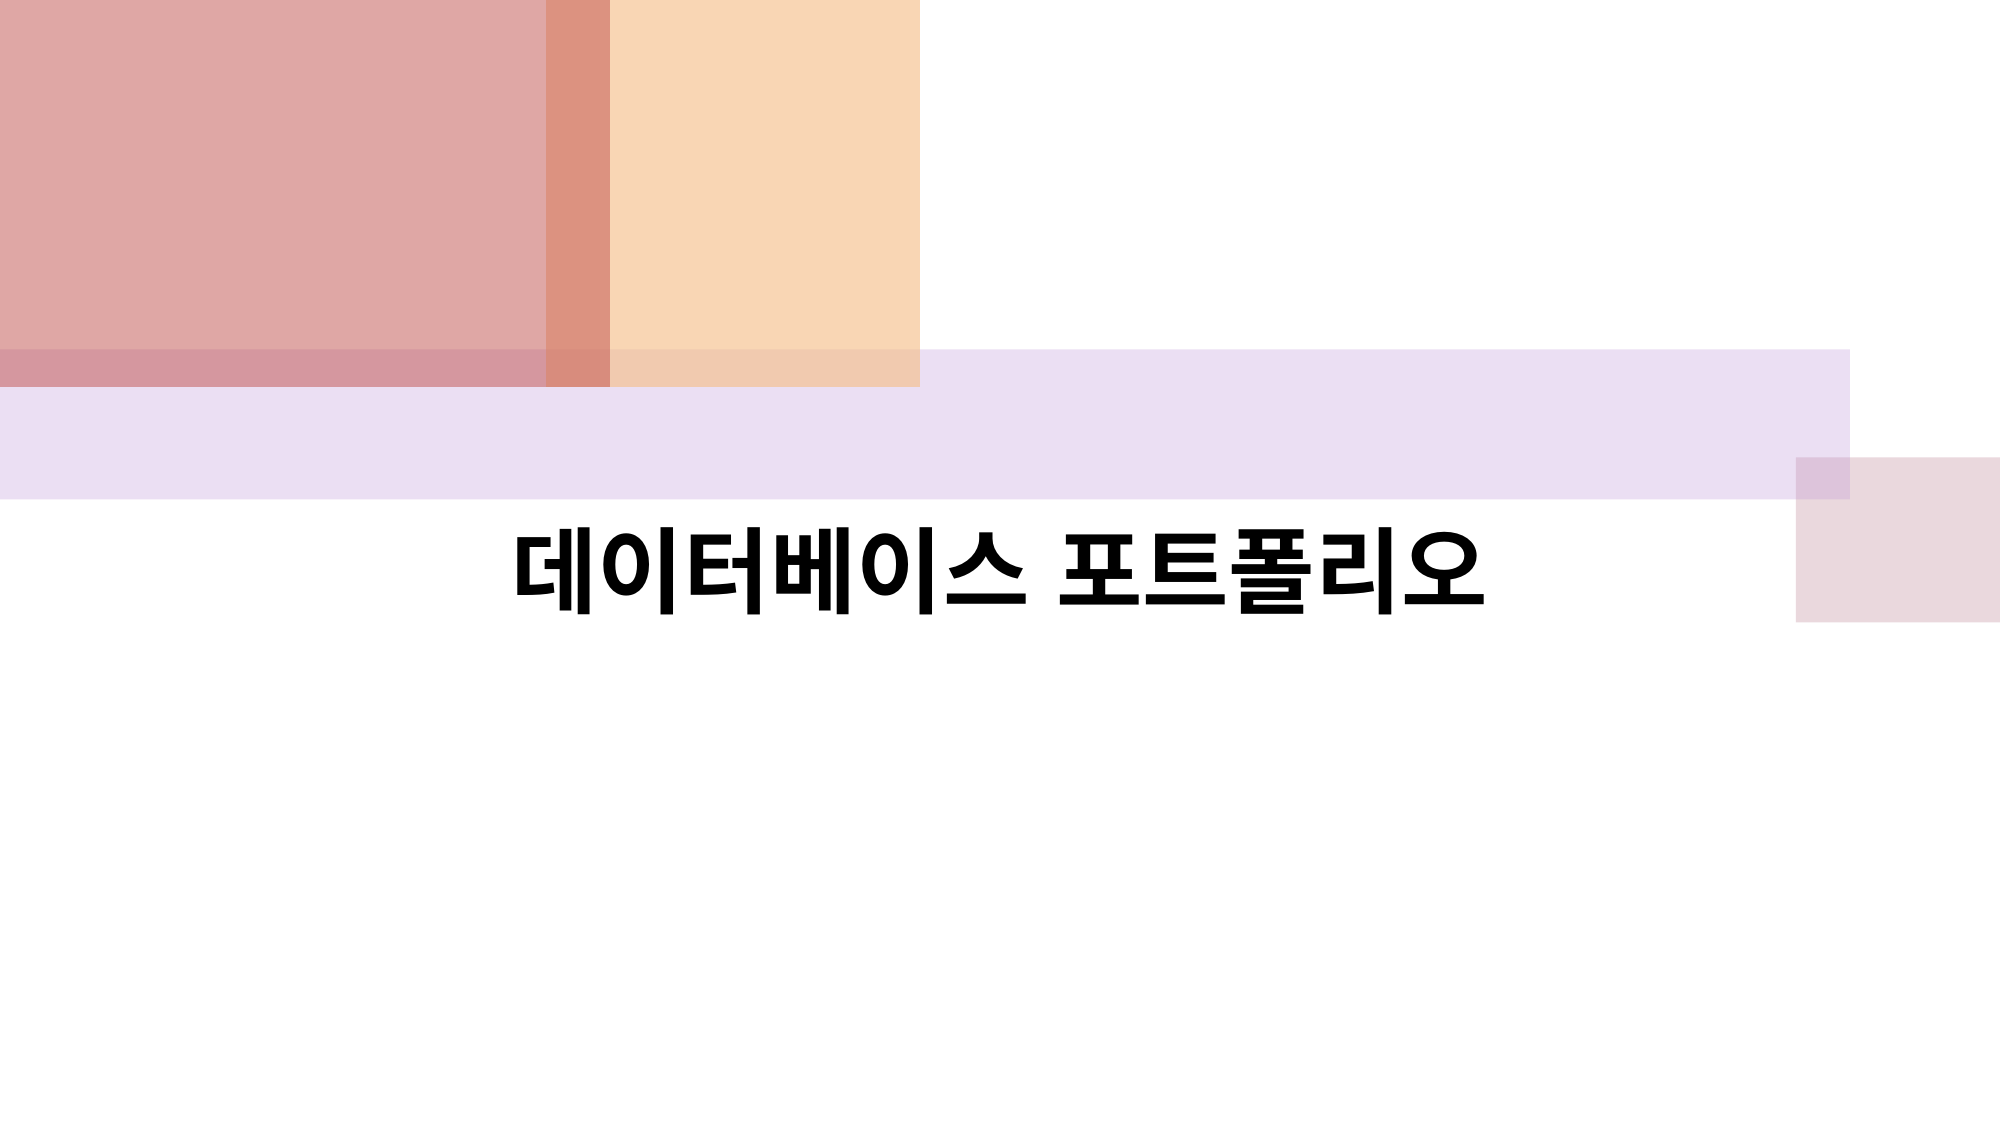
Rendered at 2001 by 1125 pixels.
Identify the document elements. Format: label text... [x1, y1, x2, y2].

title 데이터베이스 포트폴리오 포트폴리오 [353, 504, 1647, 746]
